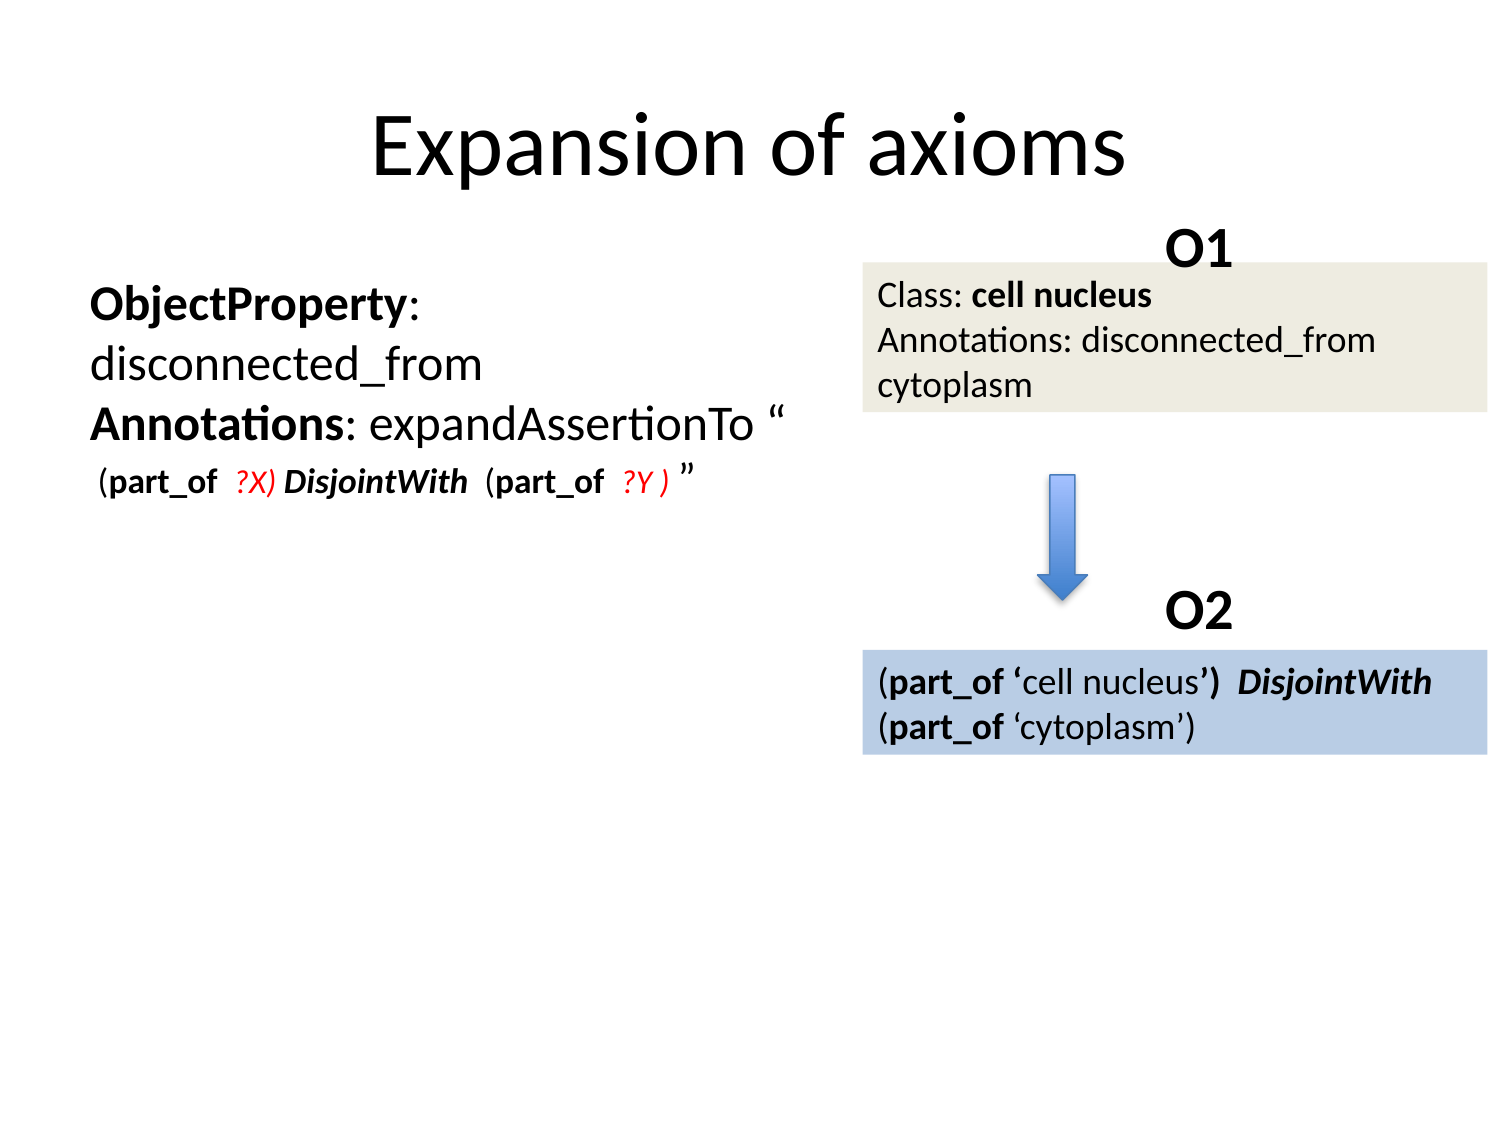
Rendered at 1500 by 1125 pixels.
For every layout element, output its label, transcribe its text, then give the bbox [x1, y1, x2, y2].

title Expansion of axioms [75, 45, 1425, 233]
text_box O2 [1150, 564, 1250, 649]
text_box O1 [1150, 201, 1250, 287]
text_box [1036, 474, 1089, 601]
text_box Class: cell nucleus Annotations: disconnected_from cytoplasm [862, 262, 1488, 413]
text_box ObjectProperty: disconnected_from Annotations: expandAssertionTo “ (part_of ?X) DisjointWith (part_of ?Y ) ” [74, 262, 825, 510]
text_box (part_of ‘cell nucleus’) DisjointWith (part_of ‘cytoplasm’) [862, 649, 1488, 755]
